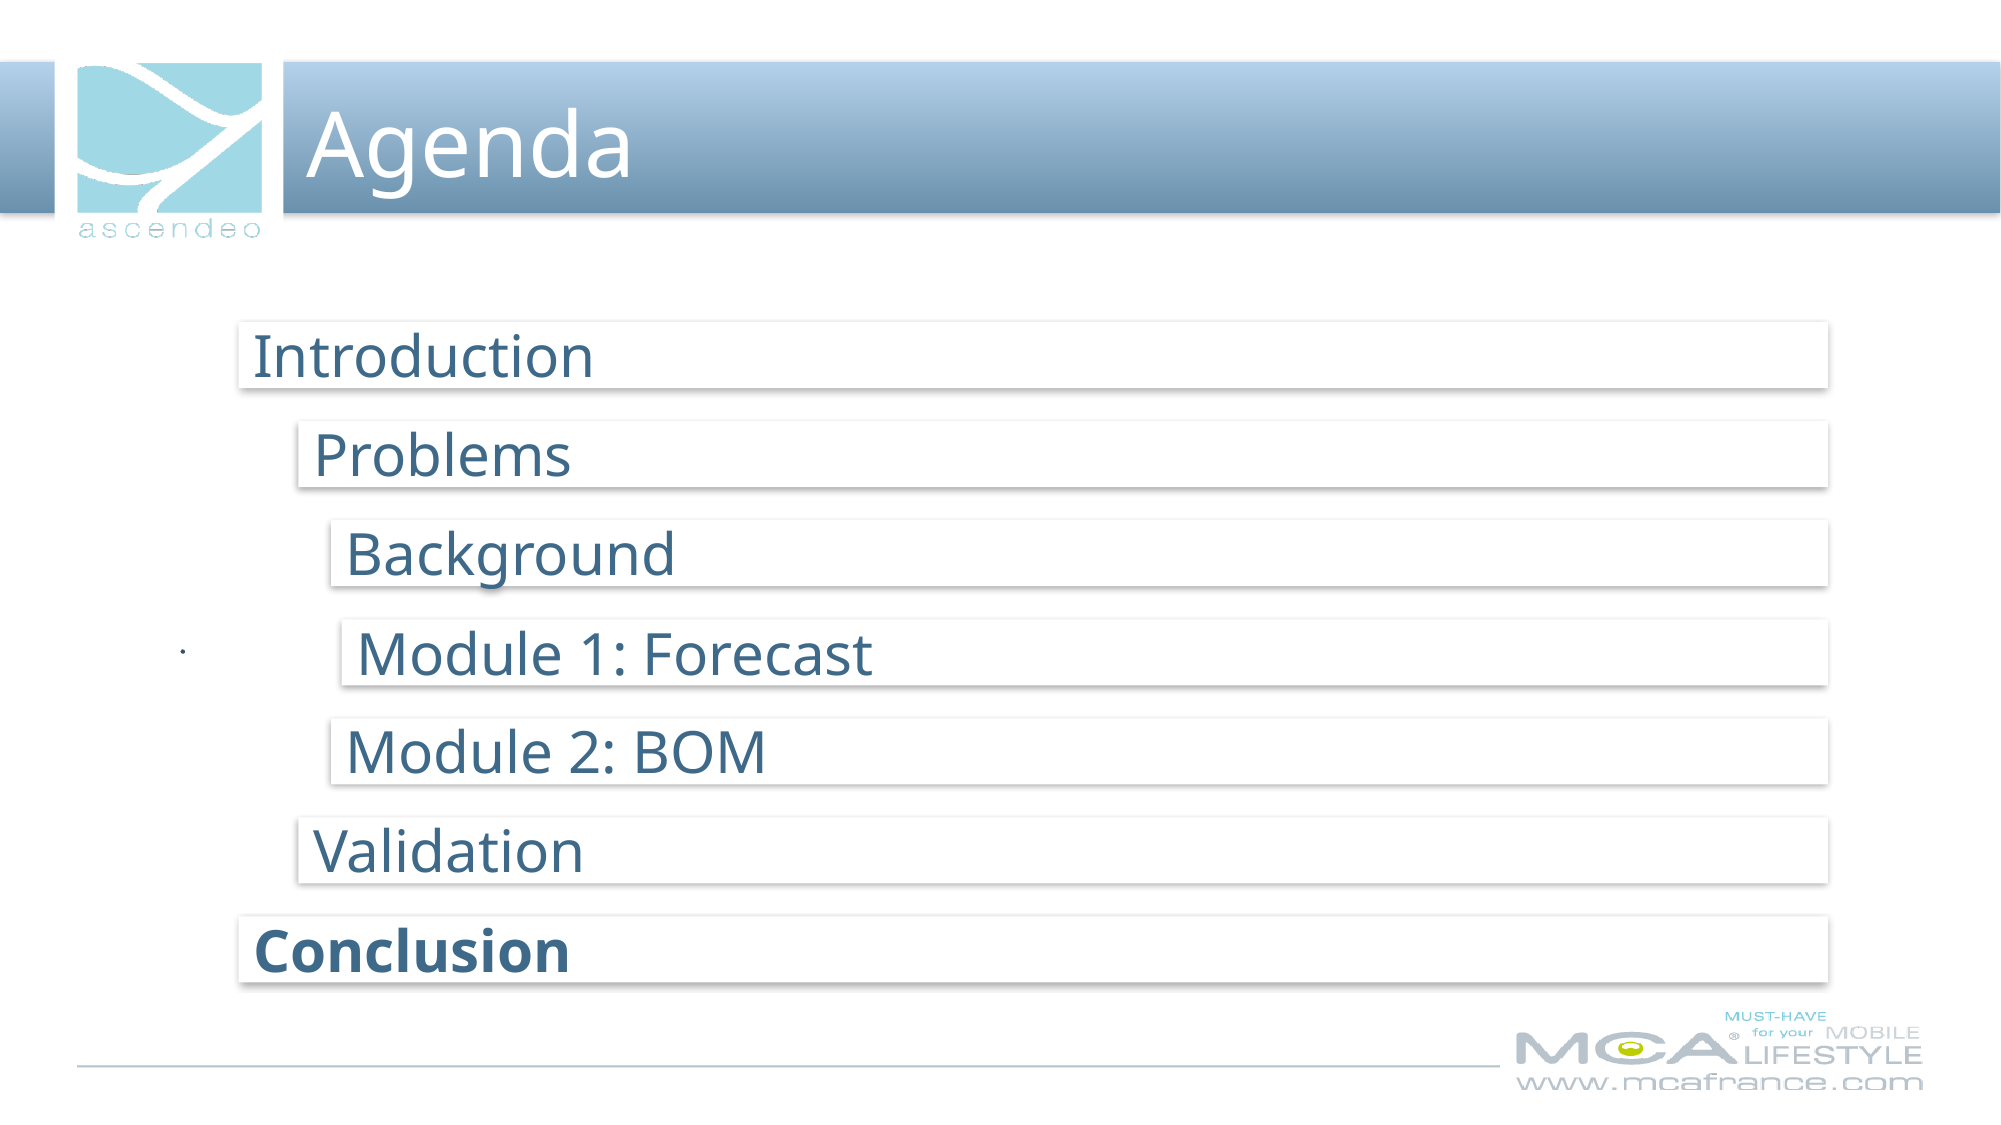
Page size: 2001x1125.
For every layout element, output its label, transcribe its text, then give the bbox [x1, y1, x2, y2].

picture [77, 62, 263, 238]
picture [1516, 1012, 1923, 1090]
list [177, 260, 1829, 987]
text_box Agenda [291, 80, 891, 209]
